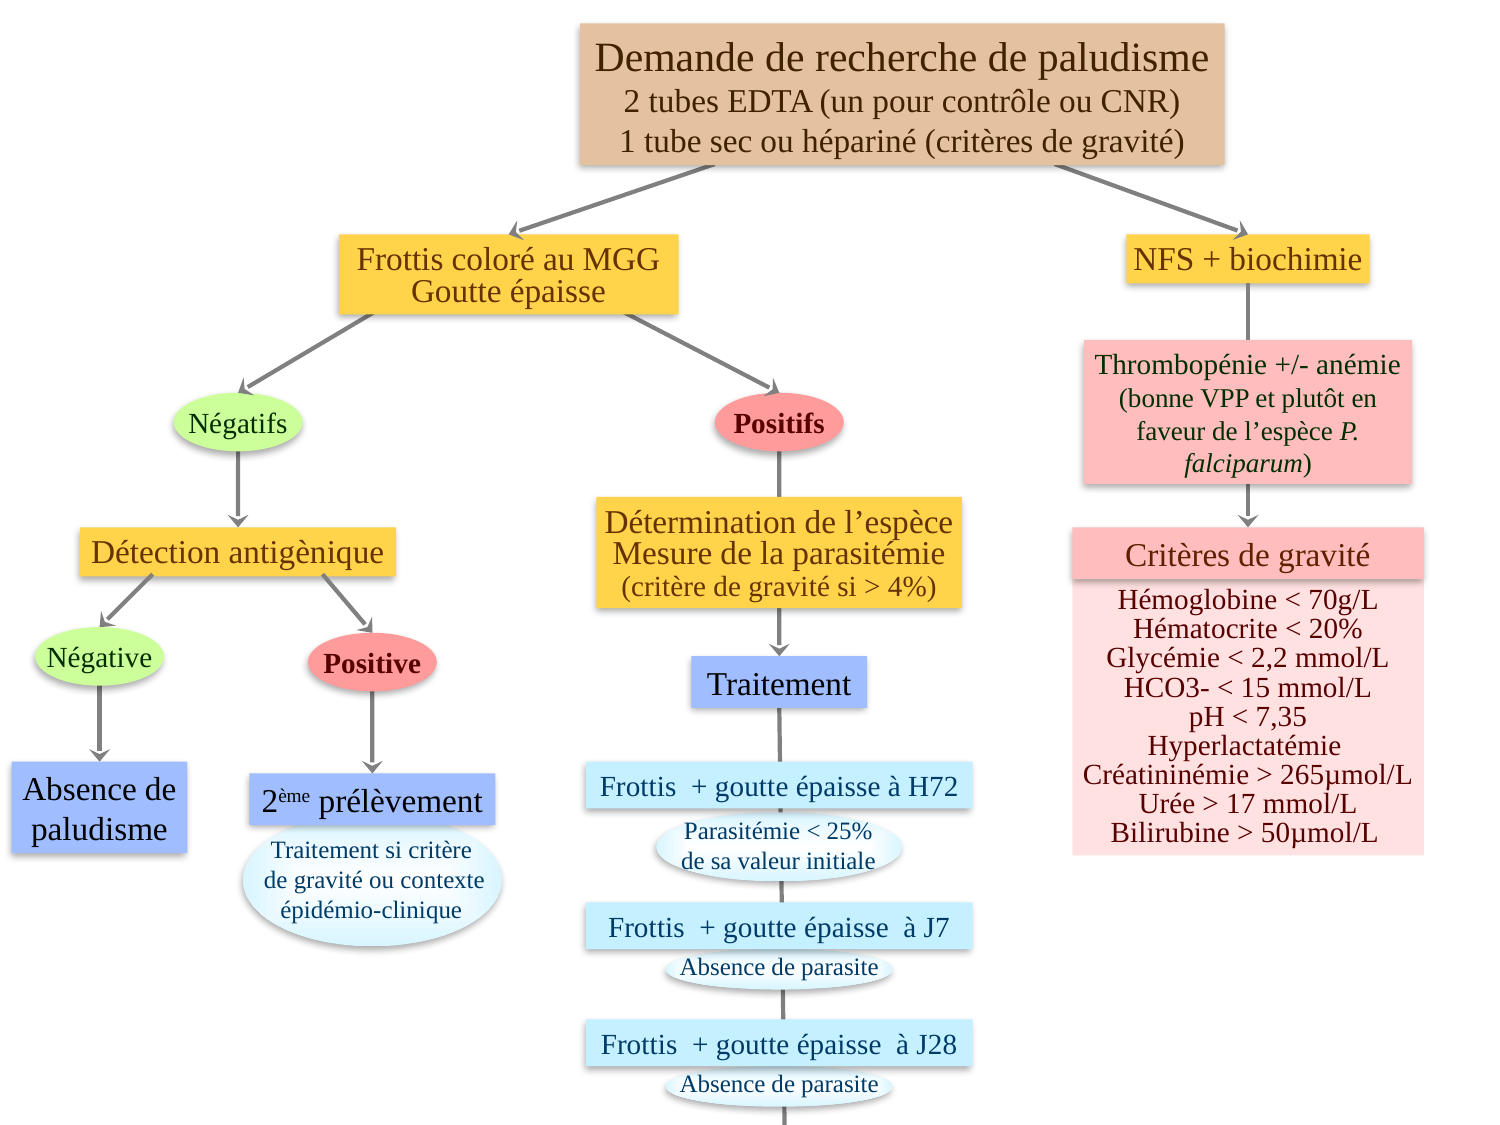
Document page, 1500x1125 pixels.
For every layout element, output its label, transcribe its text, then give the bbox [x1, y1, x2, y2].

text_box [508, 163, 716, 235]
text_box [663, 1078, 670, 1095]
text_box Demande de recherche de paludisme 2 tubes EDTA (un pour contrôle ou CNR) 1 tube sec ou hépariné (critères de gravité) [580, 23, 1225, 166]
text_box Frottis + goutte épaisse à J7 [585, 902, 973, 936]
text_box Frottis + goutte épaisse à J28 [585, 1019, 973, 1067]
text_box [706, 987, 852, 992]
text_box [888, 1078, 895, 1095]
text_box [551, 937, 1014, 945]
text_box Absence de parasite [670, 1076, 888, 1104]
text_box [888, 961, 895, 978]
text_box 2ème prélèvement [249, 773, 496, 812]
text_box [705, 1104, 853, 1109]
text_box Détection antigènique [79, 527, 397, 577]
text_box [99, 573, 153, 625]
text_box Détermination de l’espèce Mesure de la parasitémie (critère de gravité si > 4%) [596, 496, 962, 609]
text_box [242, 813, 502, 947]
text_box Traitement [691, 656, 868, 708]
text_box Frottis + goutte épaisse à H72 [585, 761, 973, 809]
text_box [655, 808, 903, 882]
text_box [317, 578, 377, 629]
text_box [173, 392, 303, 452]
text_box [307, 632, 438, 692]
text_box Absence de paludisme [11, 761, 188, 854]
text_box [237, 304, 387, 393]
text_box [609, 304, 780, 393]
text_box NFS + biochimie [1126, 234, 1370, 284]
text_box Absence de parasite [670, 959, 888, 987]
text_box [1071, 527, 1425, 856]
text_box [1054, 163, 1249, 235]
text_box [663, 961, 670, 978]
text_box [34, 626, 165, 686]
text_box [714, 392, 844, 452]
text_box Frottis coloré au MGG Goutte épaisse [338, 234, 679, 315]
text_box Thrombopénie +/- anémie (bonne VPP et plutôt en faveur de l’espèce P. falciparum) [1083, 339, 1413, 484]
